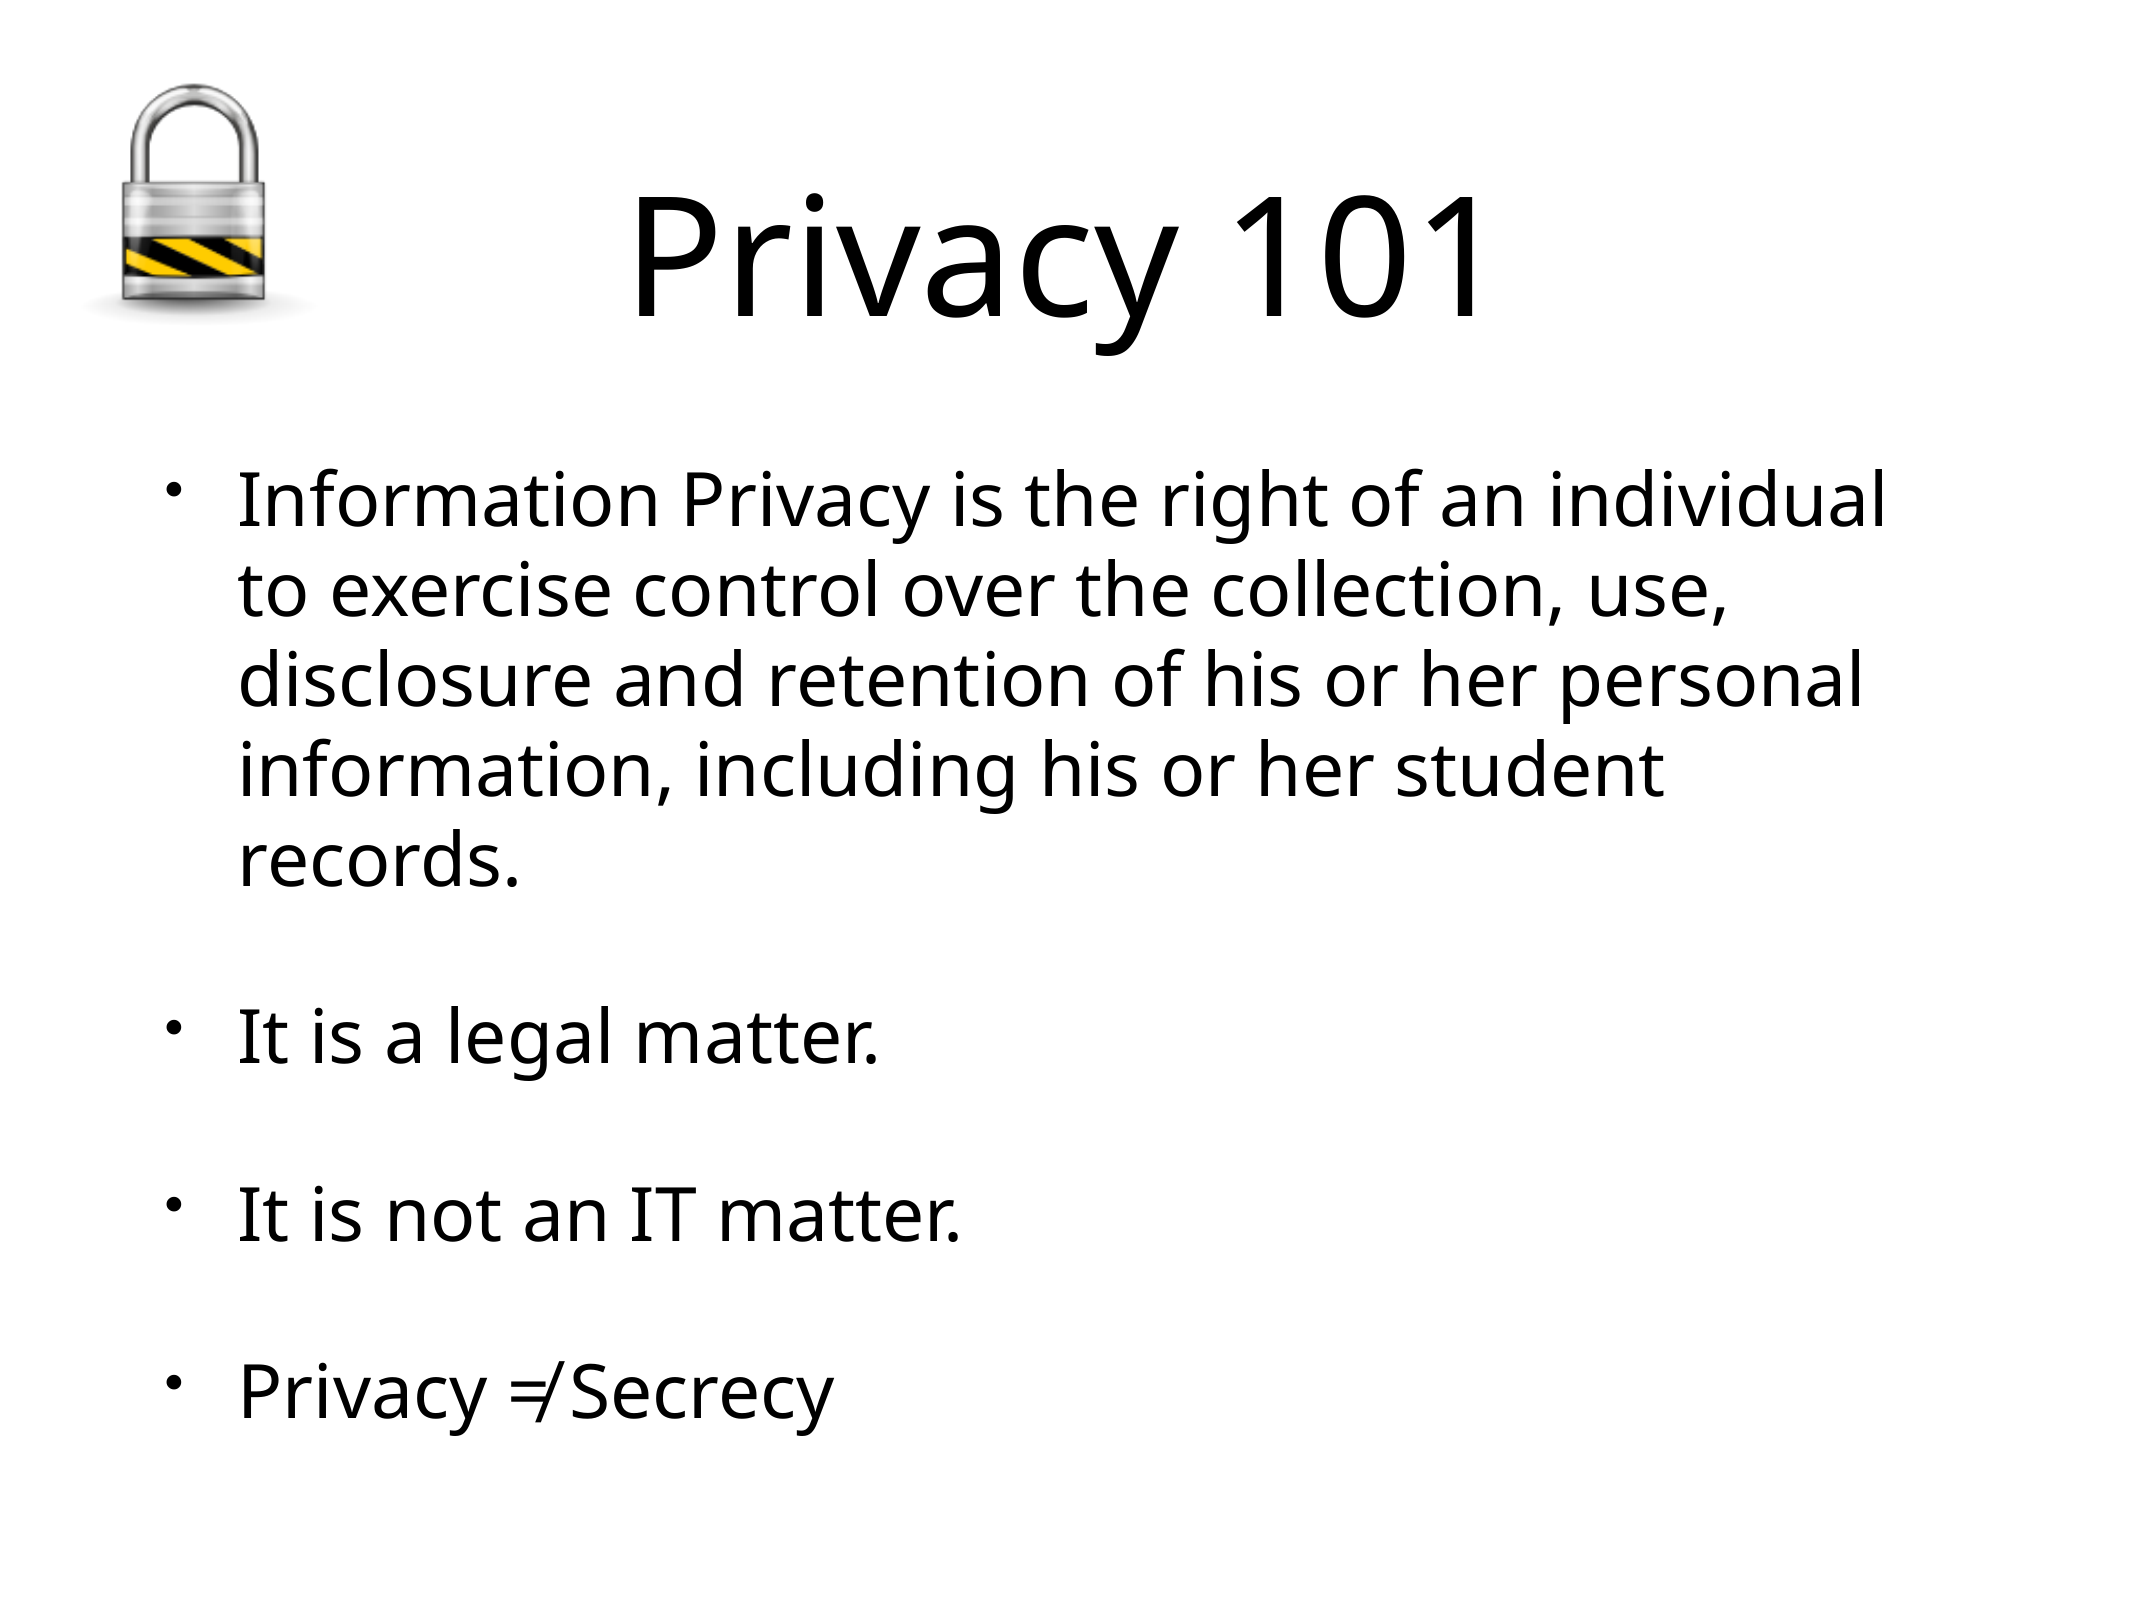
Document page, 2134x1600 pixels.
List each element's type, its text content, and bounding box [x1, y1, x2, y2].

picture [62, 72, 330, 340]
title Privacy 101 [155, 72, 1978, 426]
list Information Privacy is the right of an individual to exercise control over the collection, use, disclosure and retention of his or her personal information, including his or her student records. It is a legal matter. It is not an IT matter. Privacy ≠ Secrecy [155, 426, 1978, 1459]
